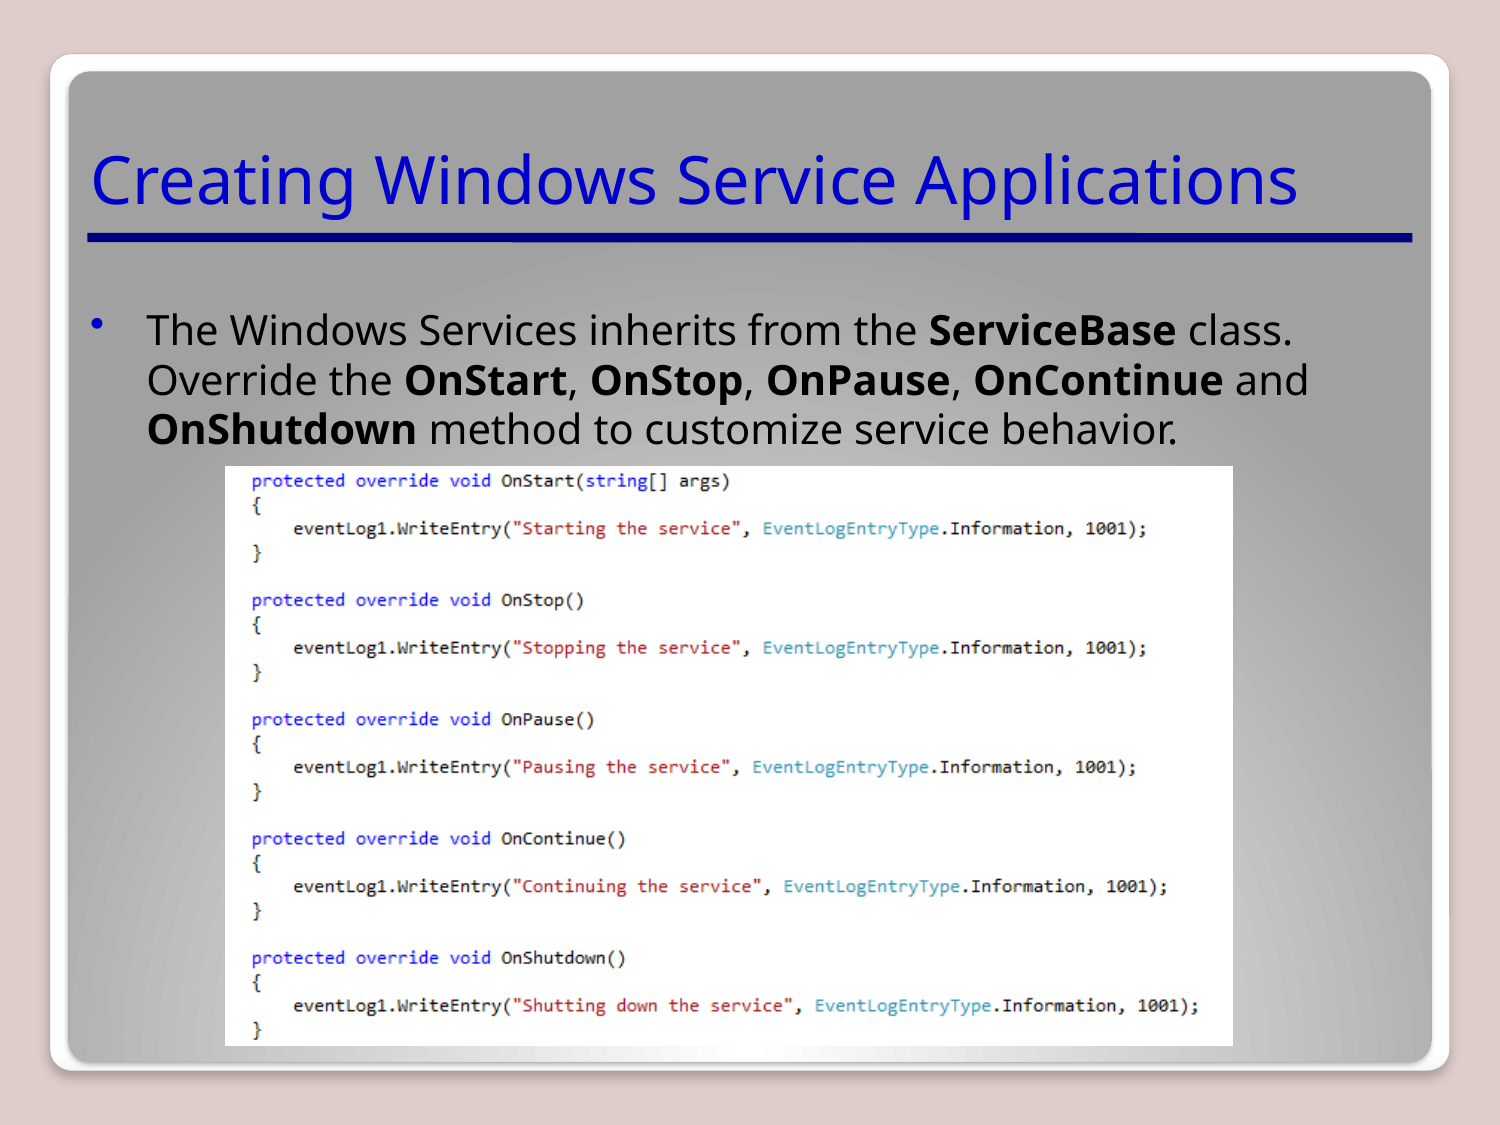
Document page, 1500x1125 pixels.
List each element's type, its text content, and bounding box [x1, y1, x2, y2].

picture [224, 466, 1233, 1046]
title Creating Windows Service Applications [74, 74, 1426, 226]
list The Windows Services inherits from the ServiceBase class. Override the OnStart, OnStop, OnPause, OnContinue and OnShutdown method to customize service behavior. [75, 237, 1425, 1063]
